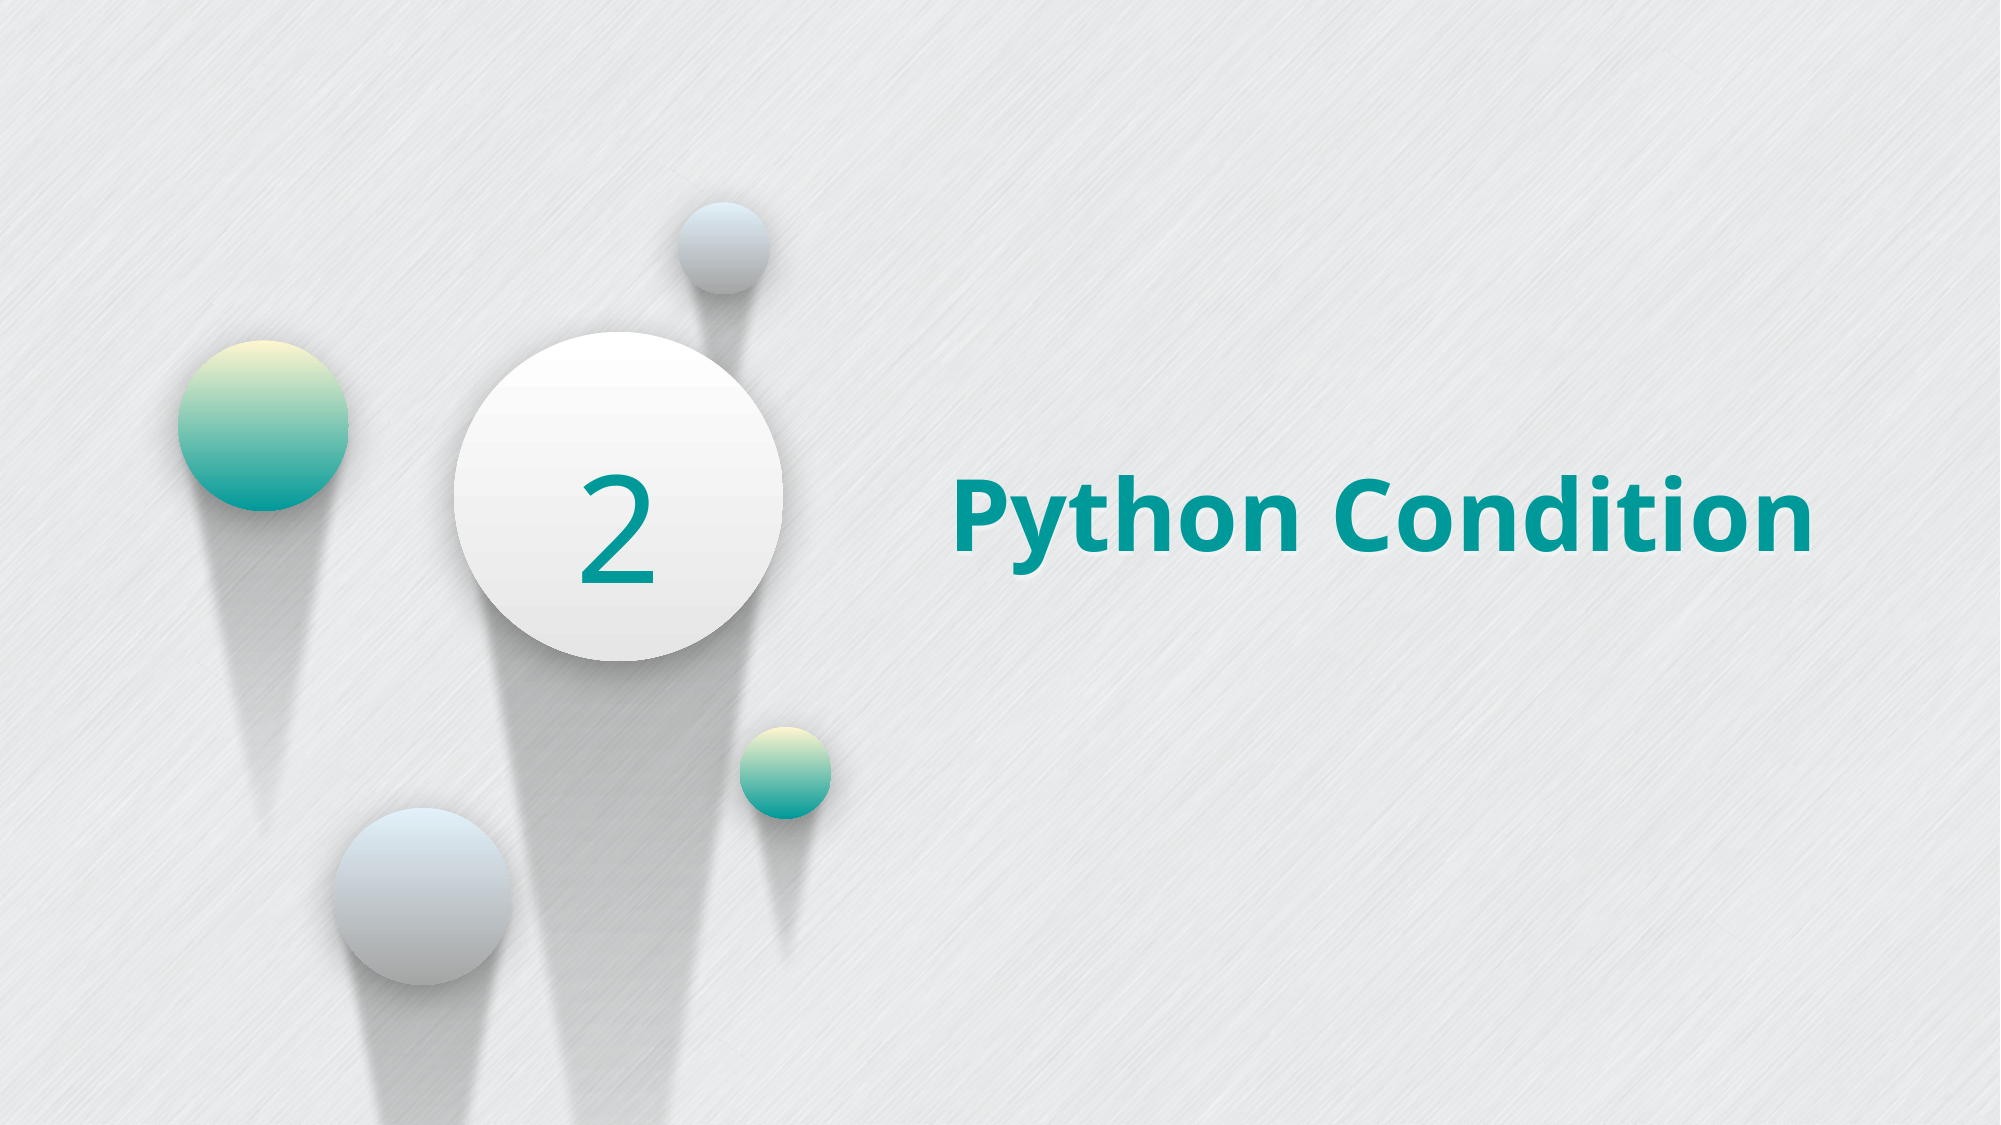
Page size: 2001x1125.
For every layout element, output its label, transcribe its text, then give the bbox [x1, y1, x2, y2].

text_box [452, 331, 786, 1125]
text_box Python Condition [933, 444, 1833, 579]
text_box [169, 340, 359, 890]
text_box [673, 202, 775, 331]
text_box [735, 726, 837, 1023]
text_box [325, 807, 521, 1125]
